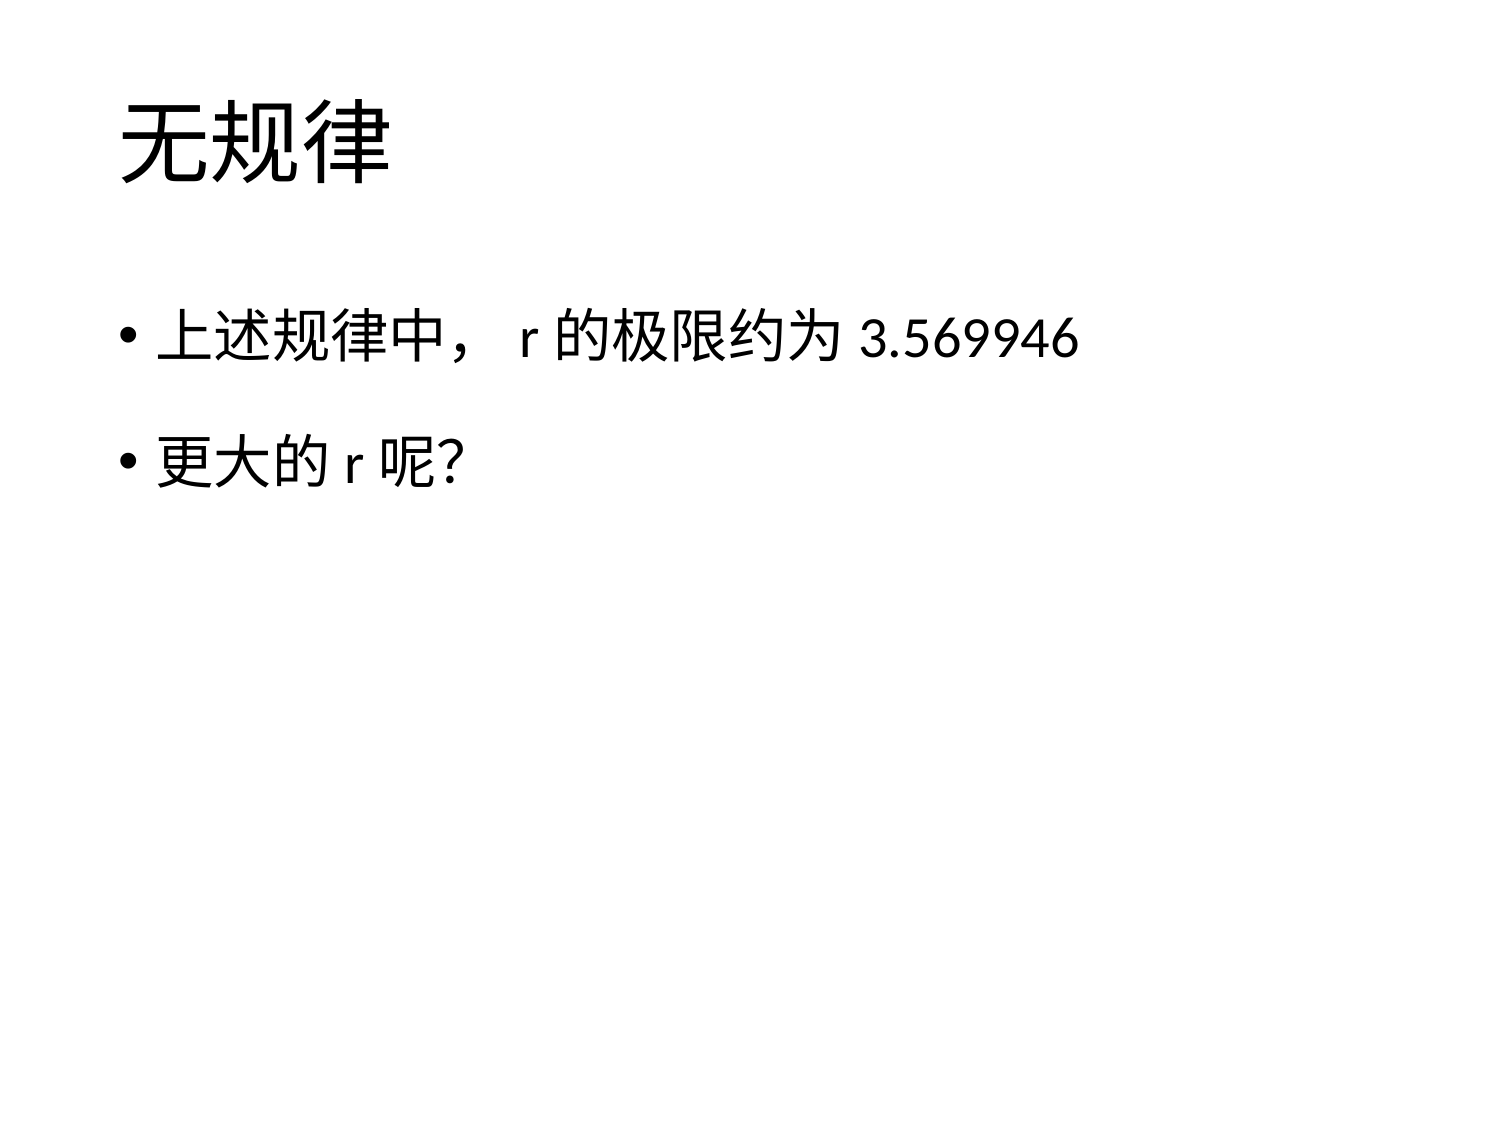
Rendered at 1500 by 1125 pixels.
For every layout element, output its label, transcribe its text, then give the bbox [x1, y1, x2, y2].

title 无规律 [103, 59, 1397, 235]
list 上述规律中，r的极限约为3.569946 更大的r呢？ [103, 256, 1397, 1014]
